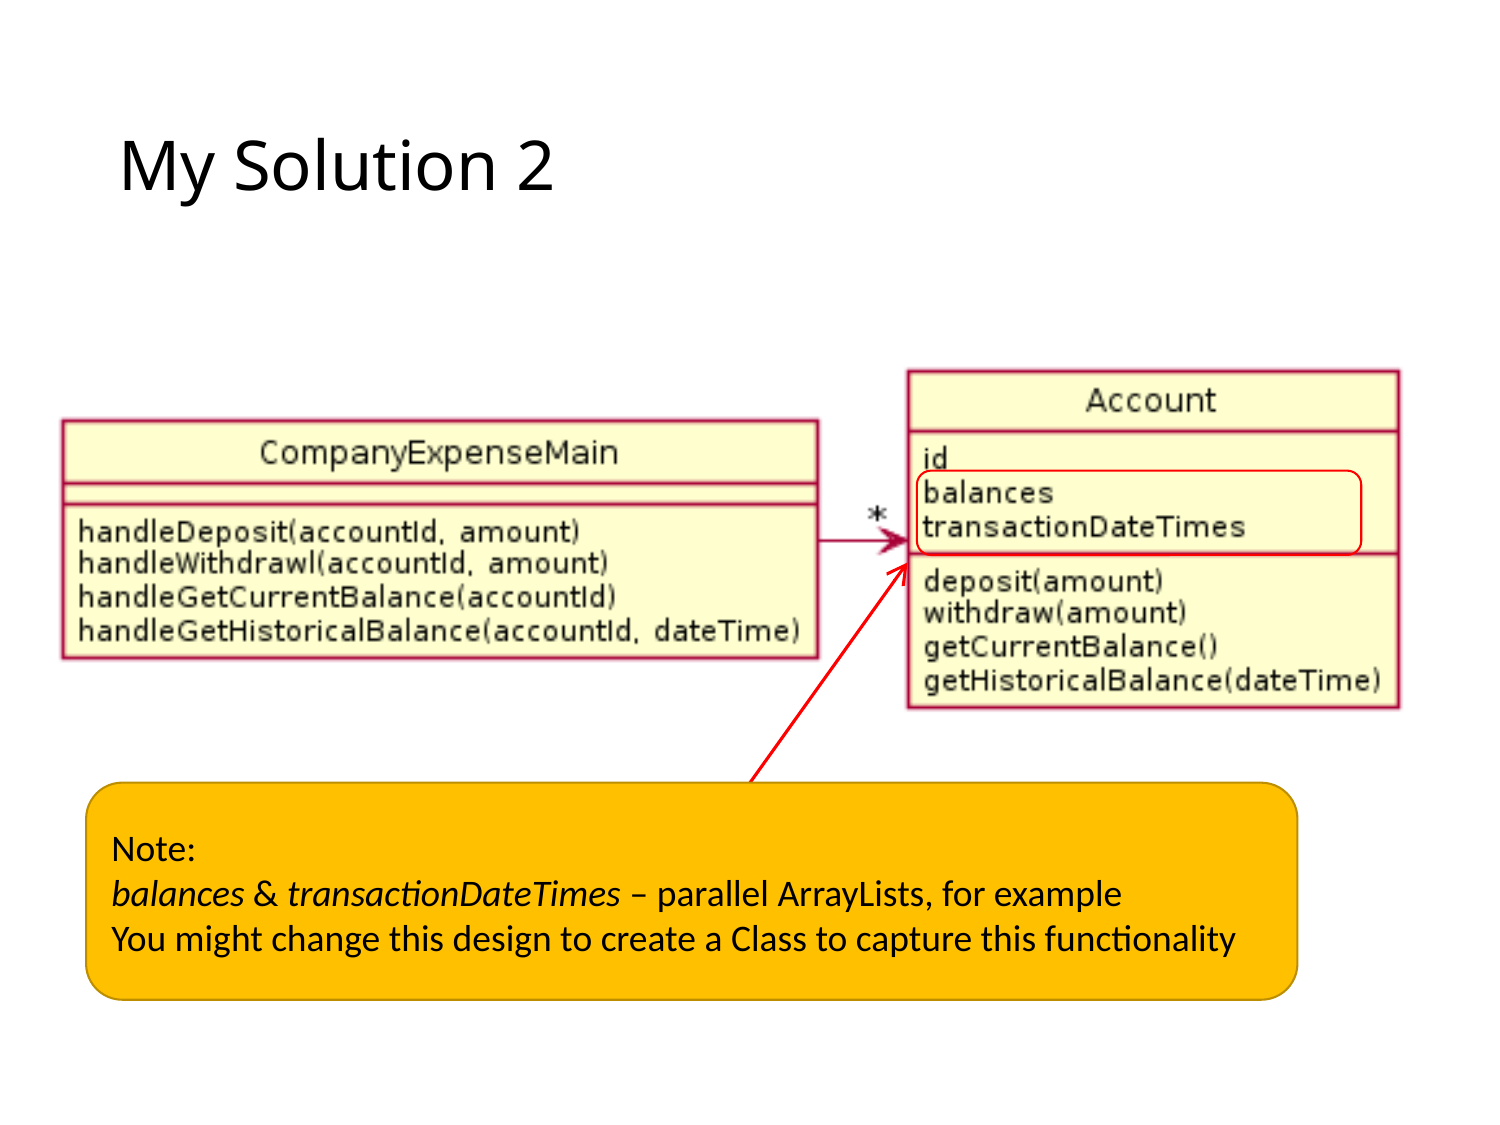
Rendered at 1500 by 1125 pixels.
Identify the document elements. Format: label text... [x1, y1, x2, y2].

title My Solution 2 [103, 59, 1397, 278]
text_box Note: balances & transactionDateTimes – parallel ArrayLists, for example You might change this design to create a Class to capture this functionality [85, 781, 1299, 1001]
picture [47, 350, 1424, 733]
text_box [749, 562, 908, 783]
